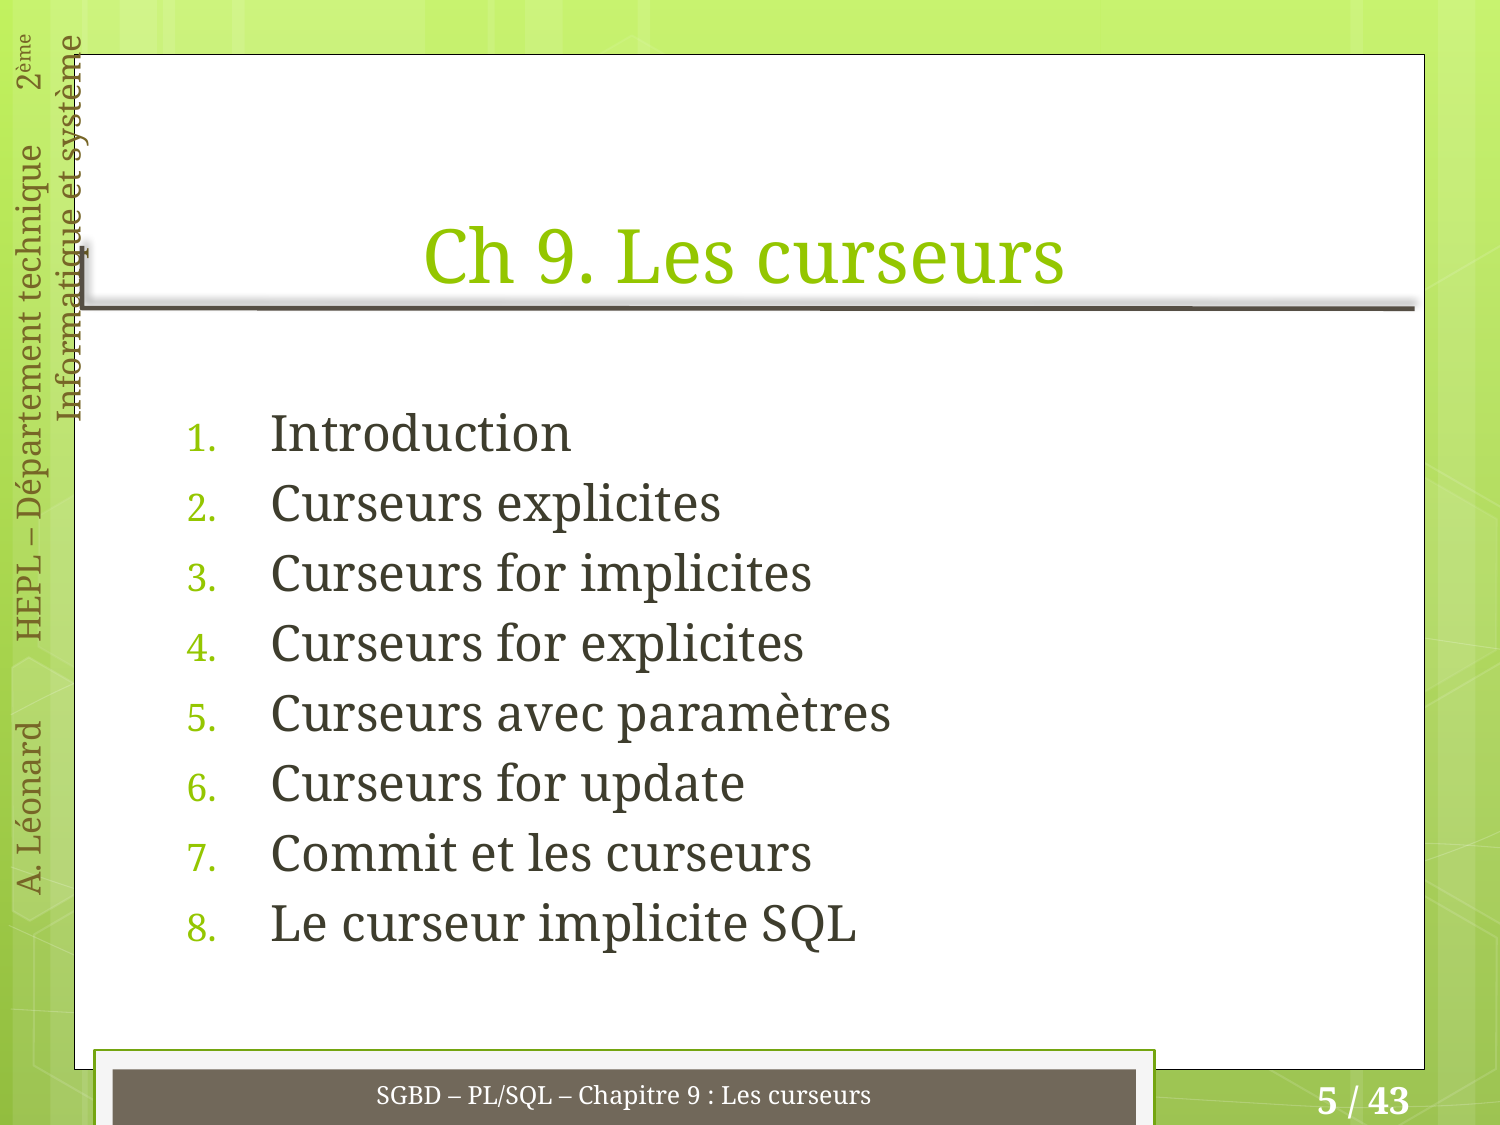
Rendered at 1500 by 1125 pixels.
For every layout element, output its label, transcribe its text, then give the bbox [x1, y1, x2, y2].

title Ch 9. Les curseurs [88, 118, 1401, 306]
list Introduction Curseurs explicites Curseurs for implicites Curseurs for explicites Curseurs avec paramètres Curseurs for update Commit et les curseurs Le curseur implicite SQL [171, 336, 1323, 1016]
footer SGBD – PL/SQL – Chapitre 9 : Les curseurs [112, 1067, 1136, 1125]
